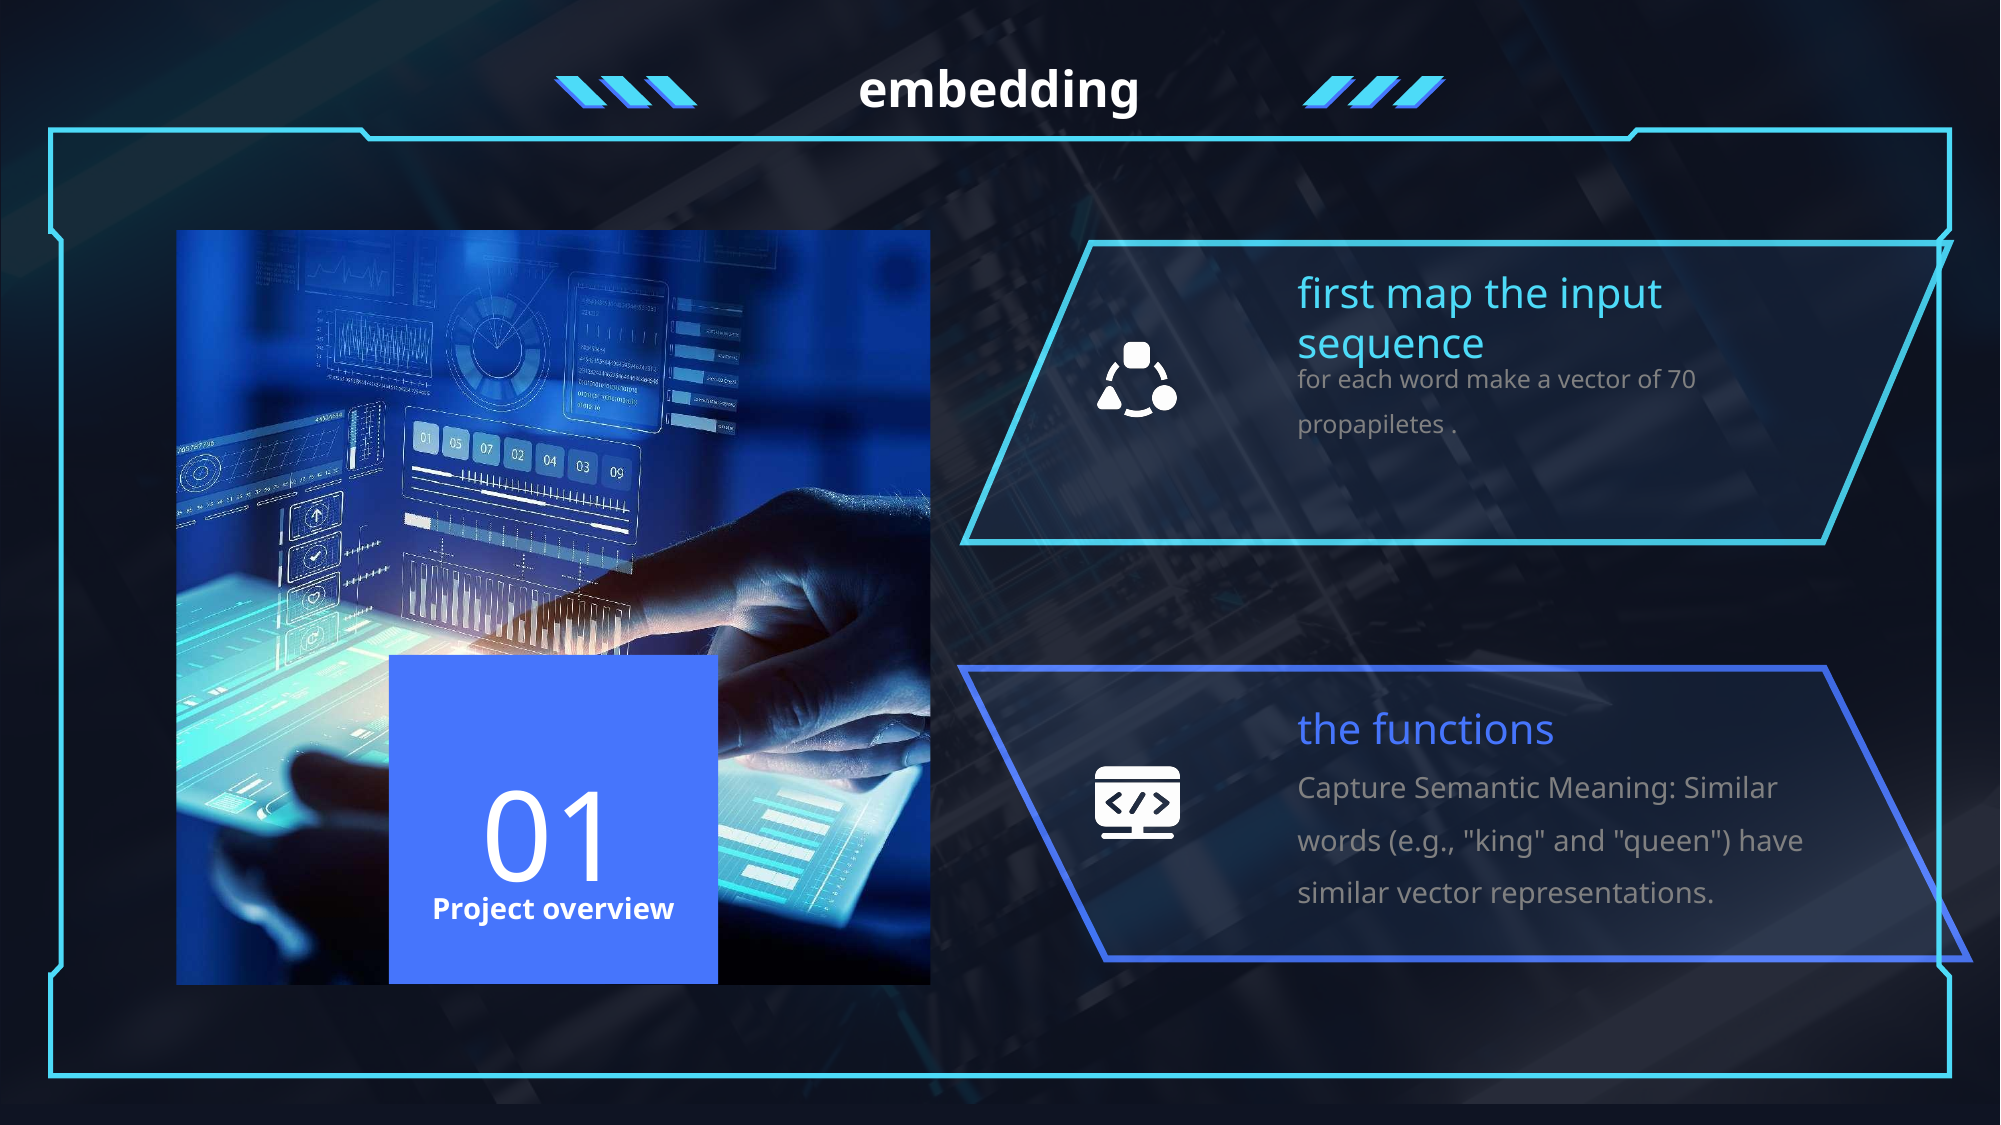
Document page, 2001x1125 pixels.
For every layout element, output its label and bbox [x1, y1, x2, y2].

text_box [553, 75, 698, 109]
text_box [1302, 75, 1447, 109]
picture [1, 0, 2000, 1105]
